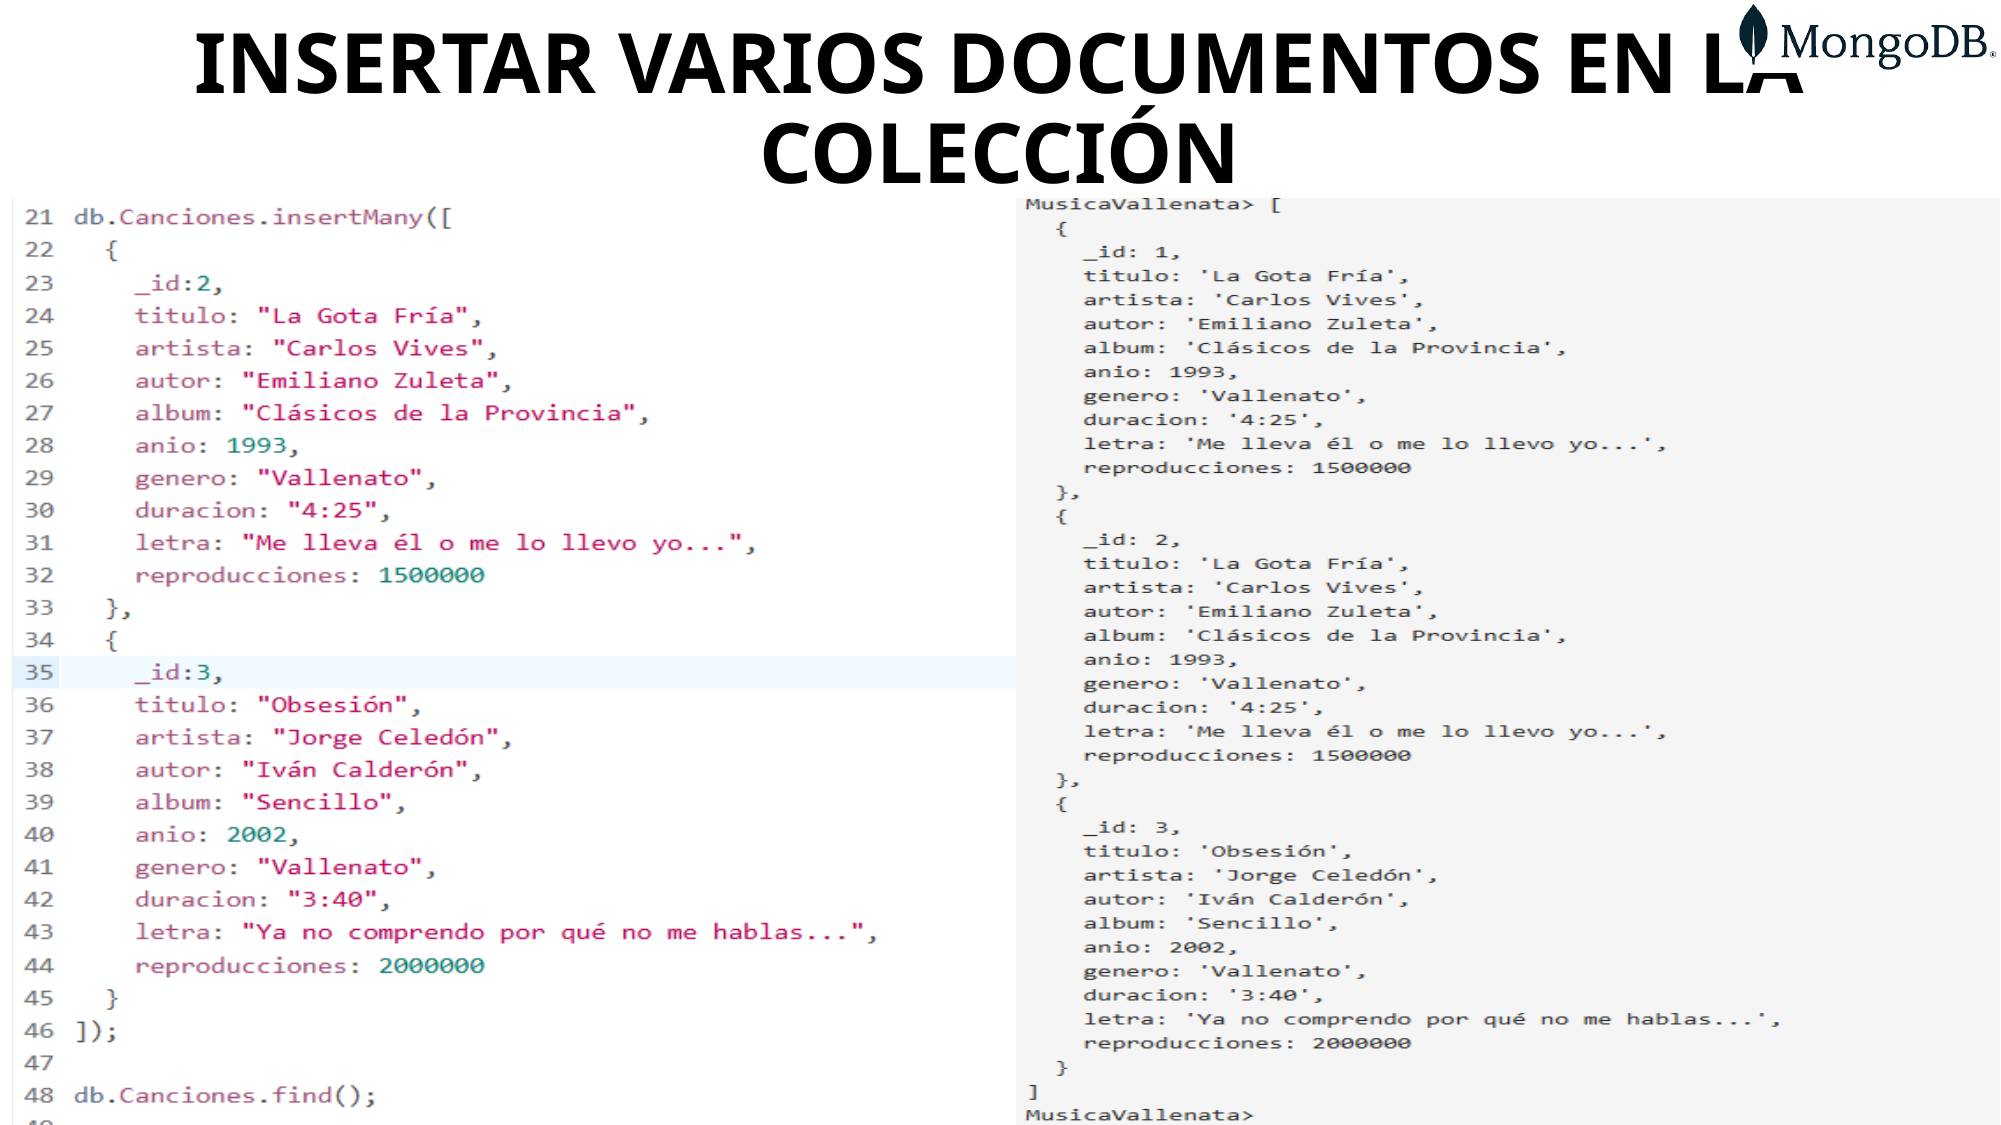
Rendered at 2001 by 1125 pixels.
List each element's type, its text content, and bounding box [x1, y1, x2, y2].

picture [0, 197, 2000, 1125]
picture [1734, 0, 2000, 74]
title INSERTAR VARIOS DOCUMENTOS EN LA COLECCIÓN [0, 3, 2000, 197]
